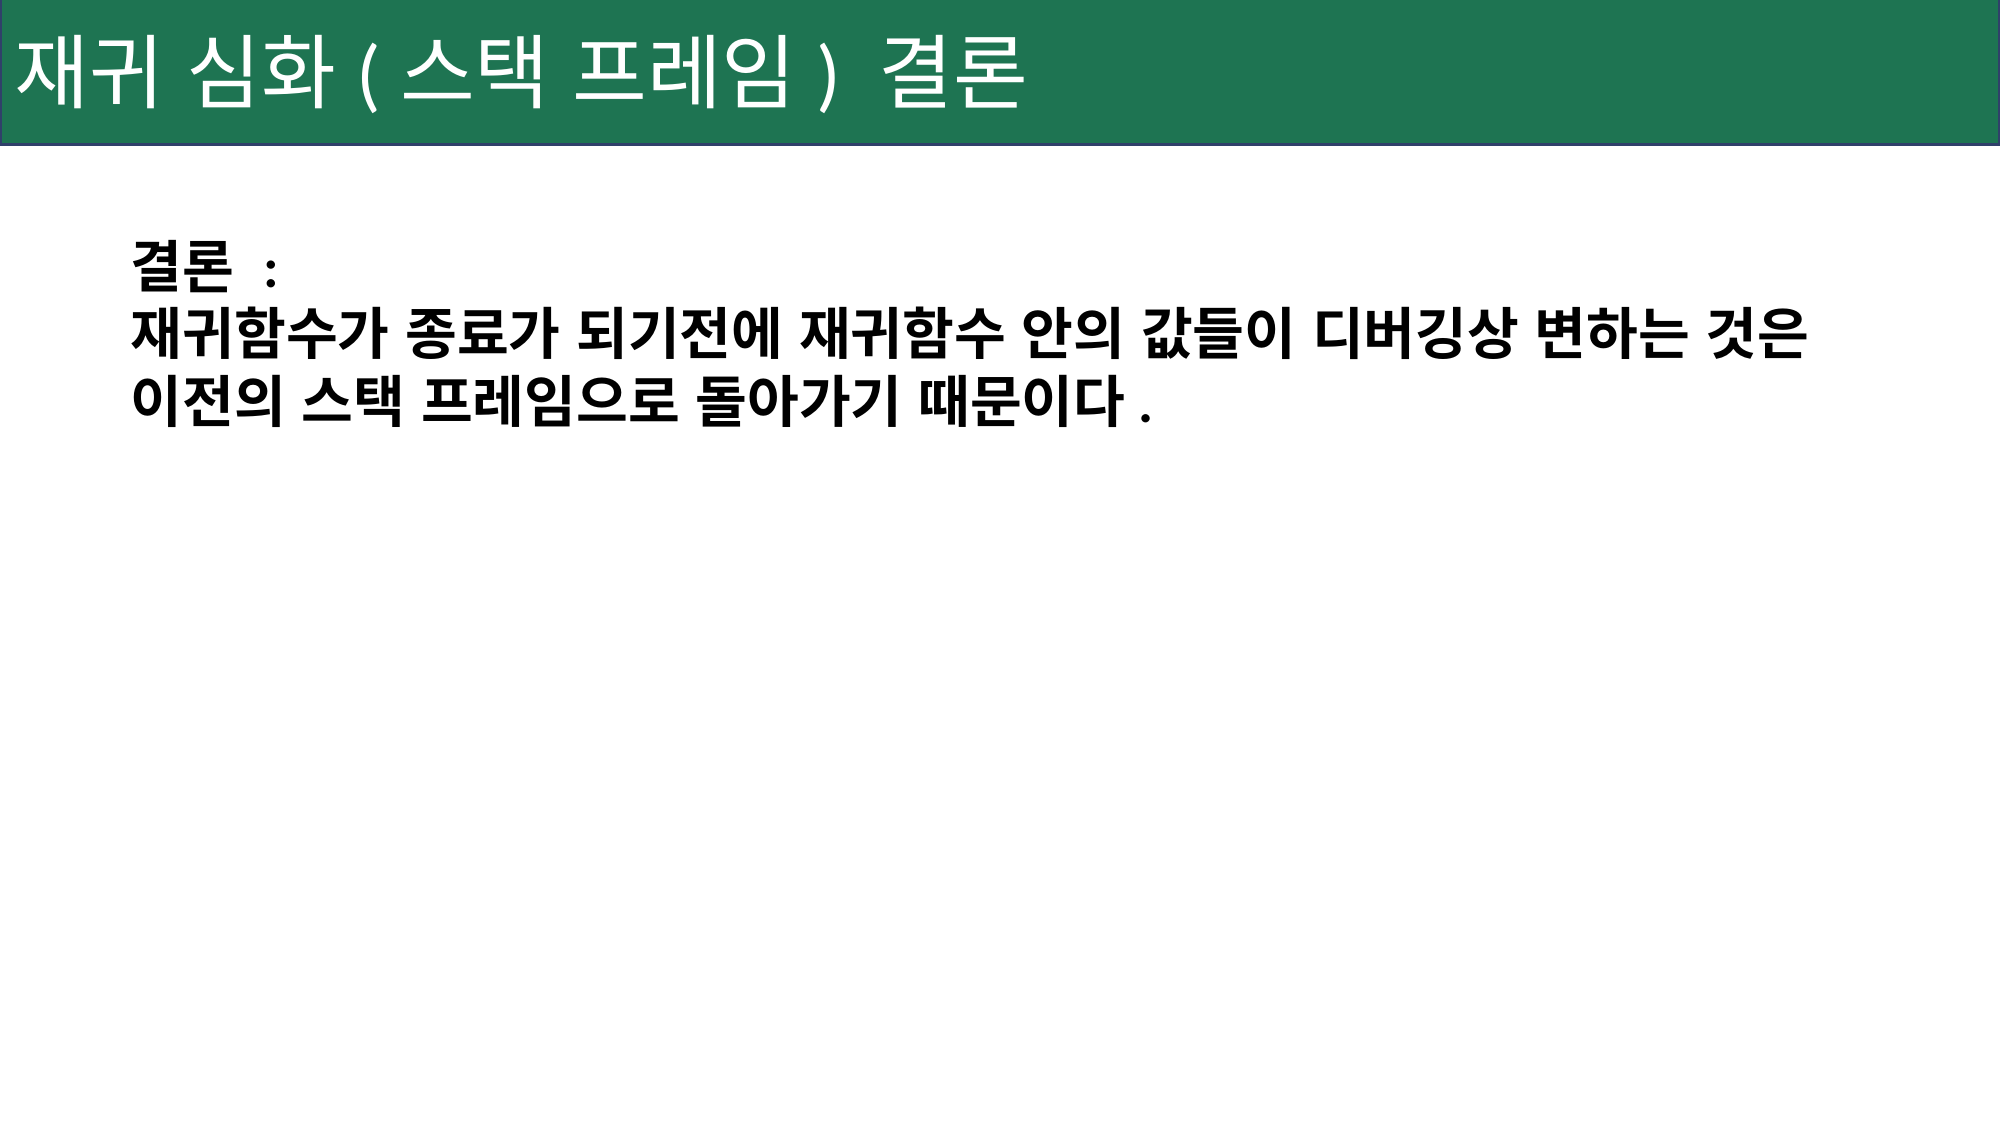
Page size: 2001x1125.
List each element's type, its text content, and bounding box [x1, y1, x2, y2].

text_box 결론 : 재귀함수가 종료가 되기전에 재귀함수 안의 값들이 디버깅상 변하는 것은 이전의 스택 프레임으로 돌아가기 때문이다. [116, 223, 1862, 442]
text_box 재귀 심화(스택 프레임) 결론 [0, 0, 2000, 146]
